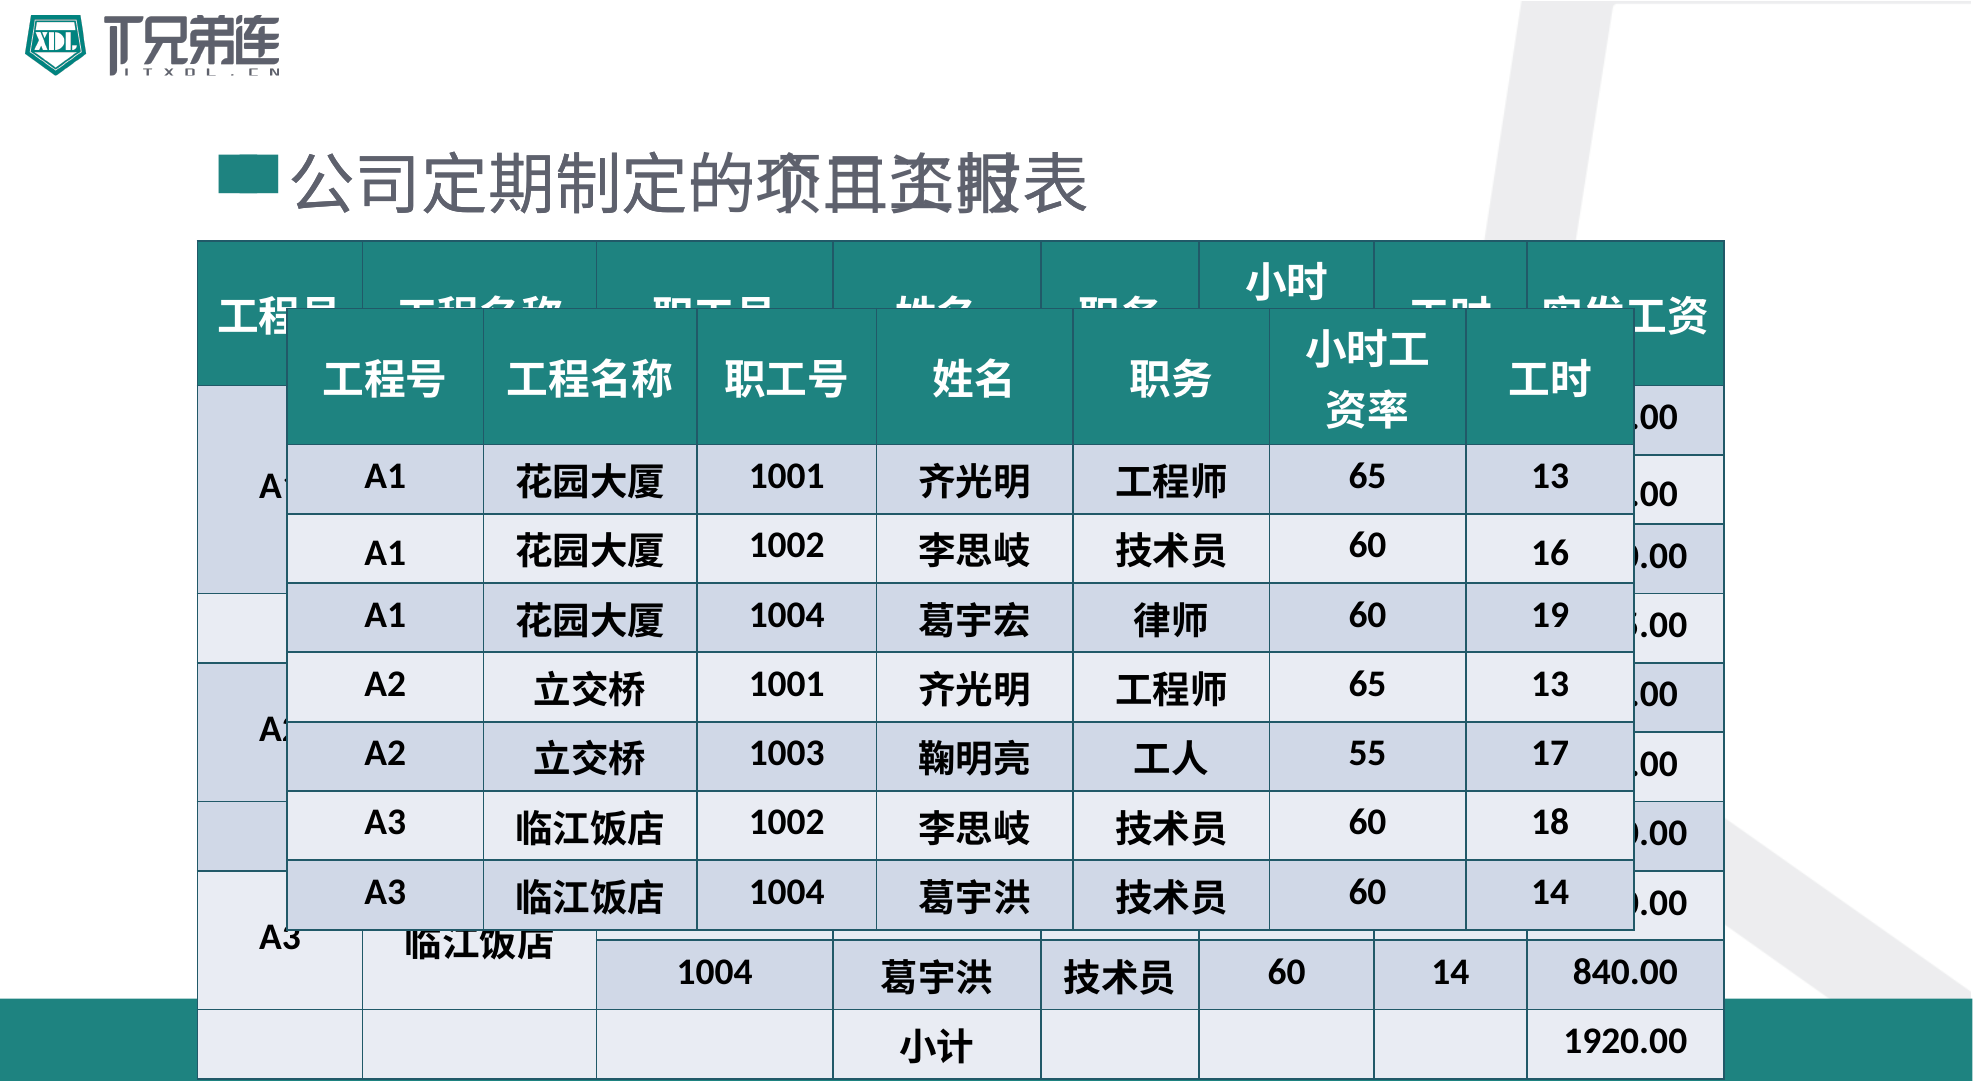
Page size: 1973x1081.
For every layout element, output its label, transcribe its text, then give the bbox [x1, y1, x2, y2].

table_cell 临江饭店 [484, 792, 696, 859]
picture [25, 15, 279, 76]
table_cell 14 [1375, 941, 1526, 1009]
table_header 工程名称 [363, 242, 596, 308]
table_cell 65 [1270, 445, 1465, 513]
table_cell 花园大厦 [484, 445, 696, 513]
table_cell 960.00 [1635, 456, 1723, 523]
table_cell 840.00 [1528, 941, 1723, 1009]
table_cell 1080.00 [1528, 872, 1723, 939]
table_cell 16 [1467, 515, 1633, 582]
table_cell 李思岐 [877, 792, 1072, 859]
table_cell 齐光明 [877, 653, 1072, 721]
table_cell 1002 [698, 792, 876, 859]
table_cell 18 [1467, 792, 1633, 859]
table_cell [1200, 1010, 1373, 1078]
table_cell 技术员 [1042, 931, 1198, 939]
table_cell 临江饭店 [484, 861, 696, 929]
table_cell 技术员 [1074, 792, 1269, 859]
table_cell 花园大厦 [484, 515, 696, 582]
table_header 实发工资 [1528, 242, 1723, 385]
list 公司定期制定一个工资报表 [1557, 134, 1973, 964]
table_header 姓名 [877, 309, 1072, 444]
table_cell 工程师 [1074, 653, 1269, 721]
table_cell 立交桥 [484, 723, 696, 790]
table_cell 技术员 [1042, 941, 1198, 1009]
table_cell 临江饭店 [363, 931, 596, 1009]
table_cell A1 [288, 445, 483, 513]
table_cell 60 [1200, 941, 1373, 1009]
table_cell [597, 1010, 832, 1078]
table_cell 齐光明 [877, 445, 1072, 513]
table_cell 1004 [698, 861, 876, 929]
table_cell [198, 802, 286, 870]
table_cell 935.00 [1635, 733, 1723, 801]
table_cell A1 [288, 584, 483, 651]
table_header 工时 [1467, 309, 1633, 444]
table_cell [198, 594, 286, 662]
table_header 职务 [1042, 242, 1198, 308]
table_cell 1003 [698, 723, 876, 790]
table_cell 立交桥 [484, 653, 696, 721]
table_cell 1001 [698, 653, 876, 721]
table_header 姓名 [834, 242, 1040, 308]
table_cell 花园大厦 [484, 584, 696, 651]
table_cell [363, 1010, 596, 1078]
table_header 小时工资率 [1270, 309, 1465, 444]
table_cell 1002 [597, 931, 832, 939]
table_cell 1140.00 [1635, 525, 1723, 593]
table_cell 60 [1200, 931, 1373, 939]
table_cell A3 [288, 861, 483, 929]
table_cell 13 [1467, 445, 1633, 513]
table_cell 工人 [1074, 723, 1269, 790]
table_cell 律师 [1074, 584, 1269, 651]
table_header 工程号 [198, 242, 362, 385]
table_header 小时 工资率 [1200, 242, 1373, 308]
table_cell A2 [288, 653, 483, 721]
table_cell 1910.00 [1635, 802, 1723, 870]
table_header 职工号 [698, 309, 876, 444]
table_header 工程号 [288, 309, 483, 444]
table_cell 小计 [834, 1010, 1040, 1078]
table_cell 工程师 [1074, 445, 1269, 513]
table_cell 60 [1270, 792, 1465, 859]
table_cell 975.00 [1635, 664, 1723, 731]
table_cell 60 [1270, 861, 1465, 929]
table_cell A2 [288, 723, 483, 790]
table_cell 55 [1270, 723, 1465, 790]
table_cell 李思岐 [834, 931, 1040, 939]
table_cell 2945.00 [1635, 594, 1723, 662]
table_cell 65 [1270, 653, 1465, 721]
table_header 职工号 [597, 242, 832, 308]
table_cell [1375, 1010, 1526, 1078]
table_cell 技术员 [1074, 861, 1269, 929]
table_cell 1004 [597, 941, 832, 1009]
table_cell 葛宇宏 [877, 584, 1072, 651]
table_cell 1002 [698, 515, 876, 582]
table_cell 60 [1270, 584, 1465, 651]
table_cell 19 [1467, 584, 1633, 651]
table_cell 1001 [698, 445, 876, 513]
table_cell A2 [198, 664, 286, 801]
table_cell 葛宇洪 [834, 941, 1040, 1009]
table_cell 葛宇洪 [877, 861, 1072, 929]
table_cell 13 [1467, 653, 1633, 721]
table_cell A1 [288, 515, 483, 582]
table_cell 技术员 [1074, 515, 1269, 582]
table_header 工程名称 [484, 309, 696, 444]
table_cell A1 [198, 386, 286, 593]
table_header 工时 [1375, 242, 1526, 308]
table_cell 14 [1467, 861, 1633, 929]
text_box 公司定期制定的项目工时表 [198, 134, 1557, 240]
table_cell 李思岐 [877, 515, 1072, 582]
table_cell A3 [288, 792, 483, 859]
table_cell 鞠明亮 [877, 723, 1072, 790]
table_cell [1042, 1010, 1198, 1078]
table_cell A3 [198, 872, 362, 1009]
table_cell 17 [1467, 723, 1633, 790]
table_cell 60 [1270, 515, 1465, 582]
table_cell 1004 [698, 584, 876, 651]
table_header 职务 [1074, 309, 1269, 444]
table_cell 845.00 [1635, 386, 1723, 454]
table_cell [198, 1010, 362, 1078]
table_cell 18 [1375, 931, 1526, 939]
table_cell 1920.00 [1528, 1010, 1723, 1078]
